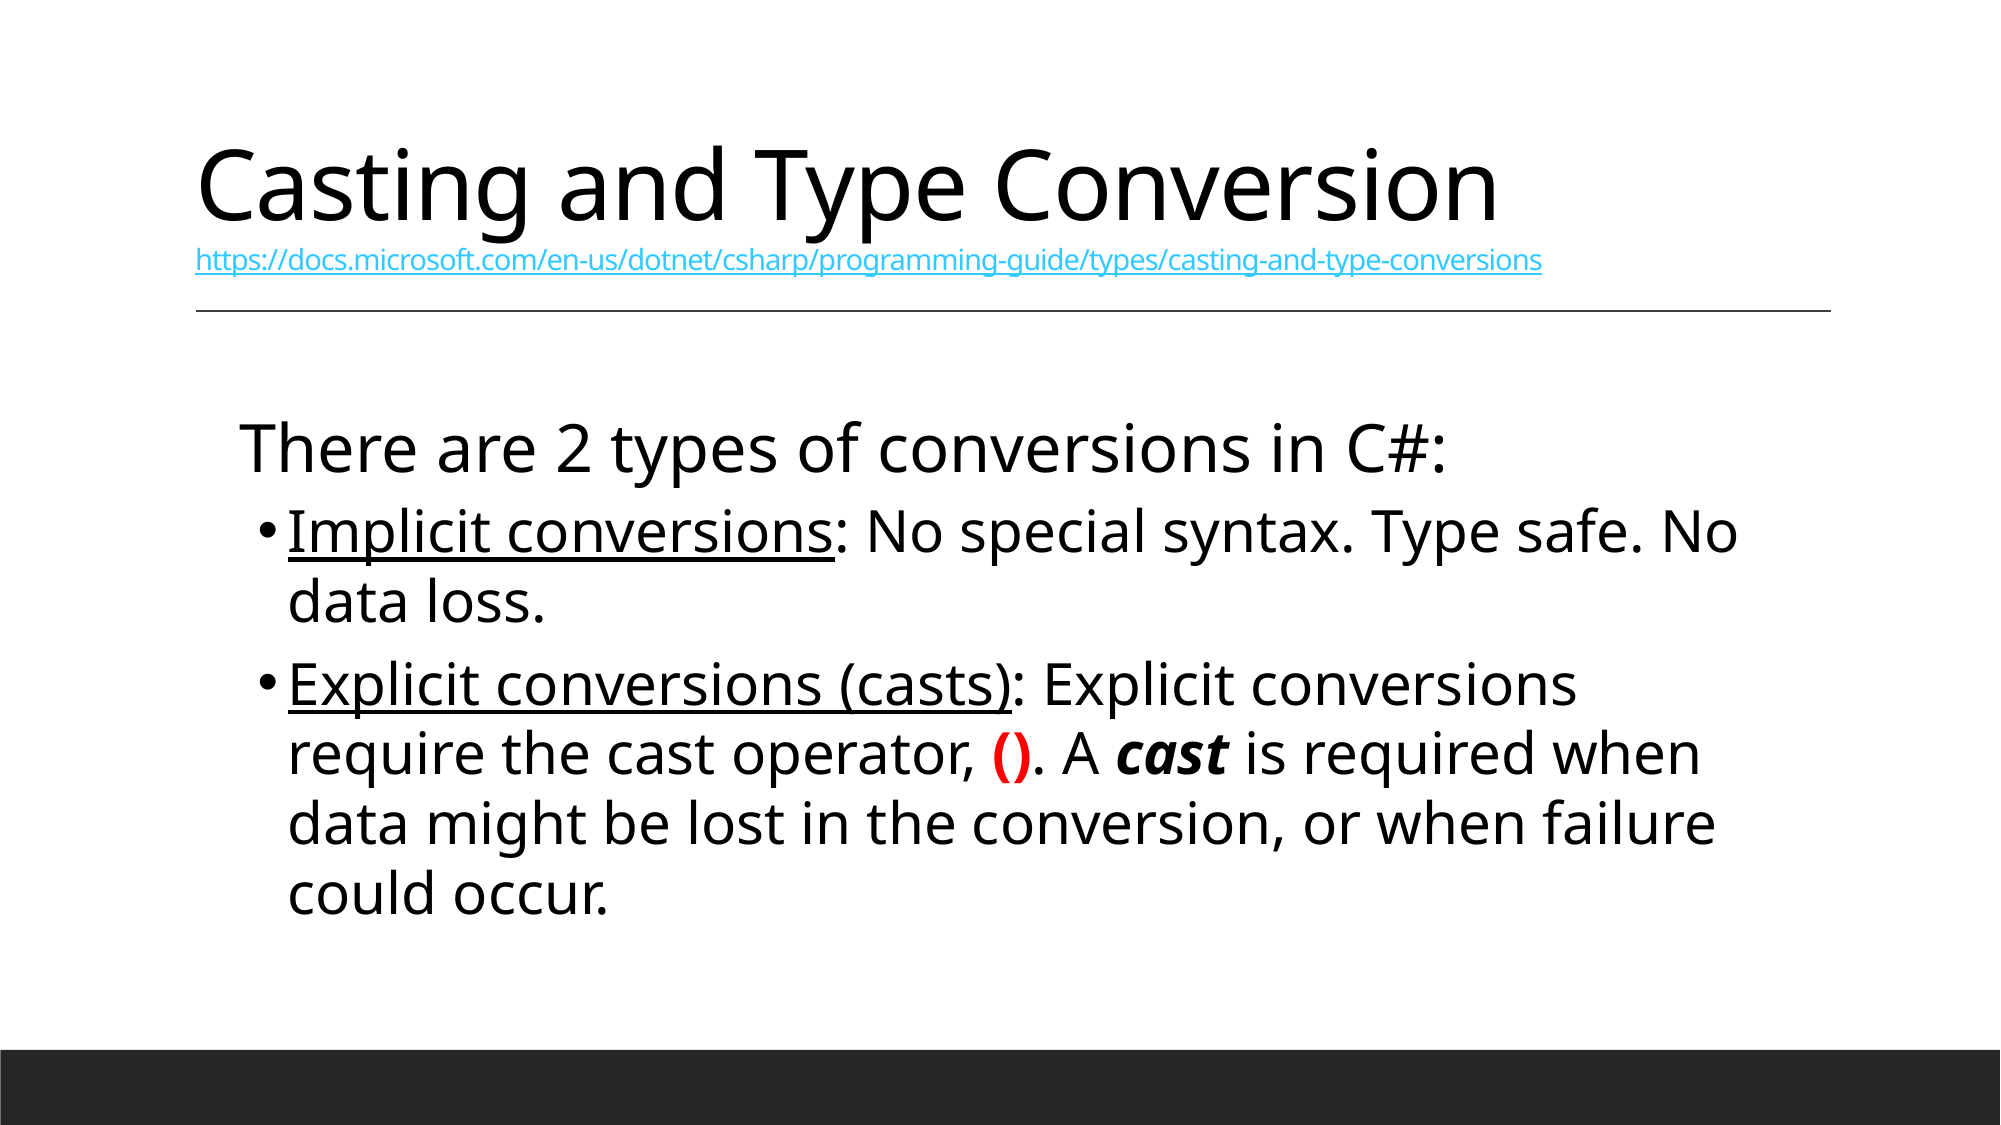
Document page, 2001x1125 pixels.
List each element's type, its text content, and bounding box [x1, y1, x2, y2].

list There are 2 types of conversions in C#: Implicit conversions: No special syntax. Type safe. No data loss. Explicit conversions (casts): Explicit conversions require the cast operator, (). A cast is required when data might be lost in the conversion, or when failure could occur. [224, 314, 1789, 1011]
title Casting and Type Conversion https://docs.microsoft.com/en-us/dotnet/csharp/programming-guide/types/casting-and-type-conversions [180, 47, 1830, 285]
